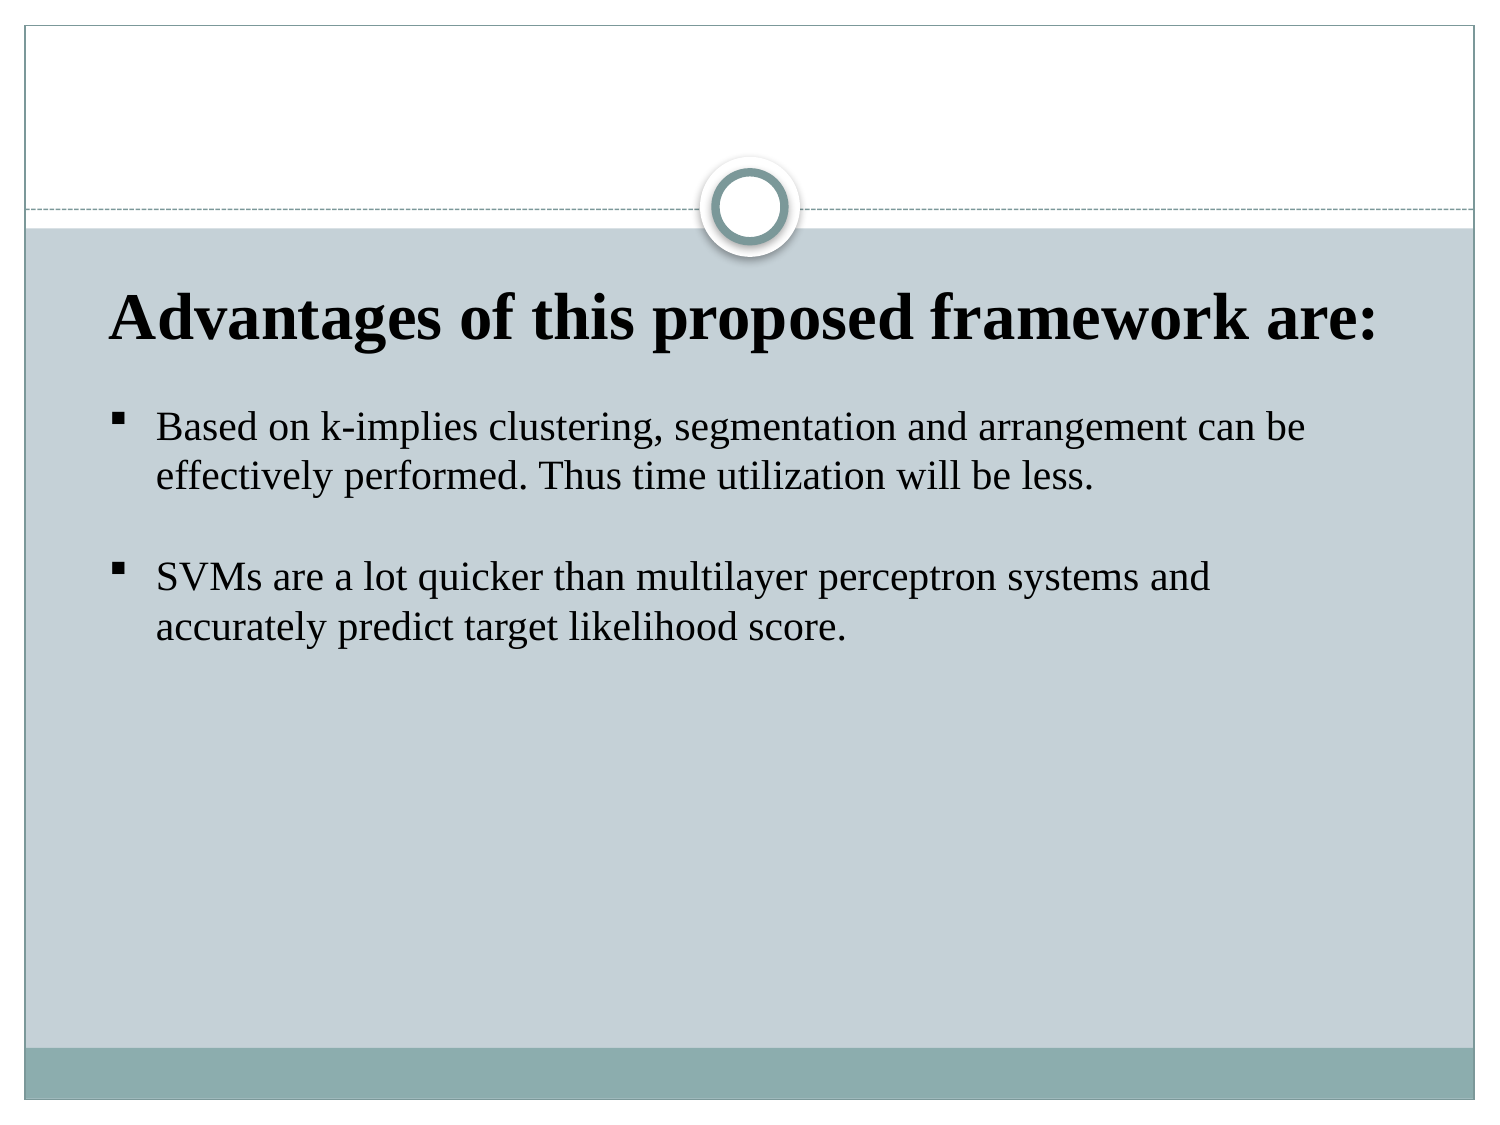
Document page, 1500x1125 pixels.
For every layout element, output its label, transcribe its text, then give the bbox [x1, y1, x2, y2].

text_box Advantages of this proposed framework are: Based on k-implies clustering, segmentation and arrangement can be effectively performed. Thus time utilization will be less. SVMs are a lot quicker than multilayer perceptron systems and accurately predict target likelihood score. [94, 266, 1406, 746]
